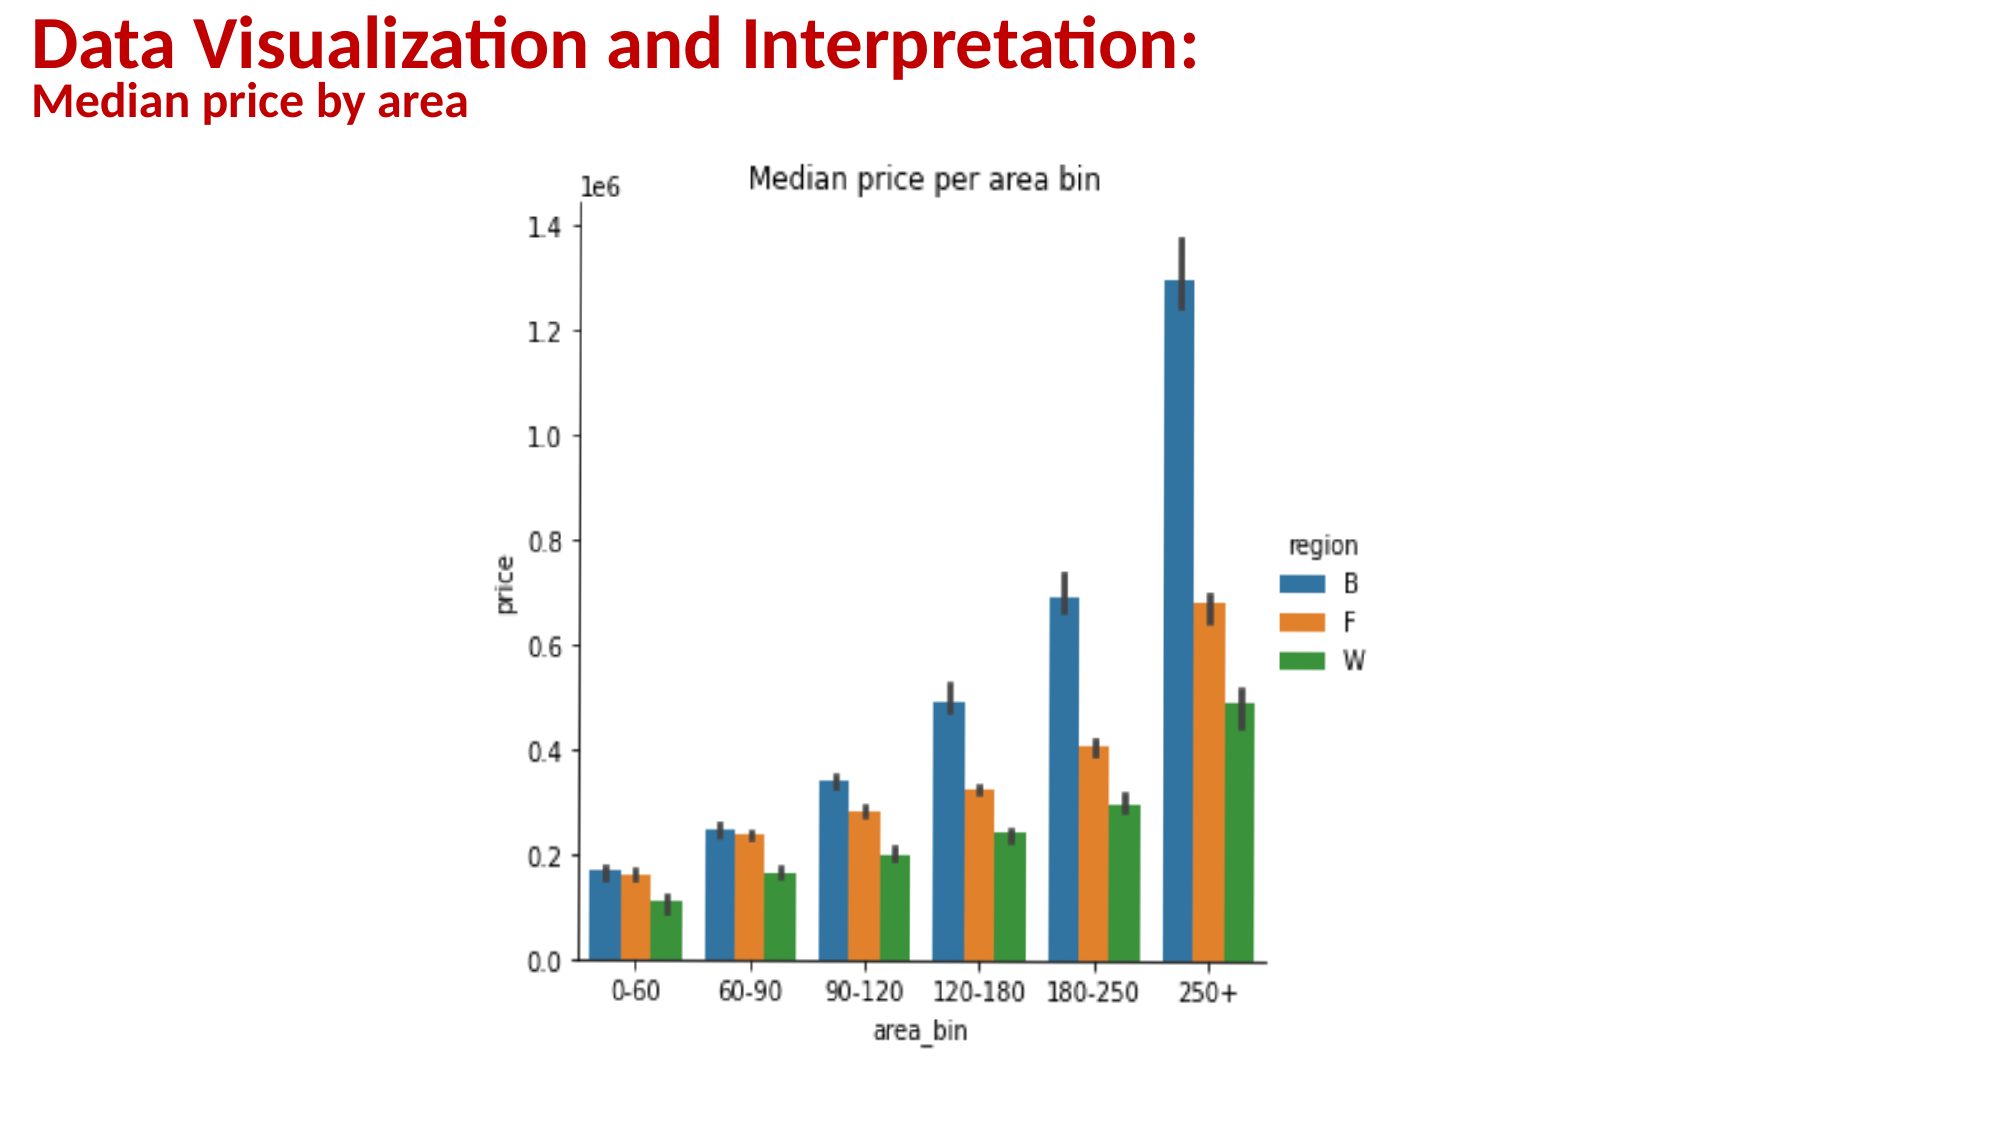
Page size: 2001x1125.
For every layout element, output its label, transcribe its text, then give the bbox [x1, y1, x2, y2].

picture [478, 145, 1385, 1060]
text_box Data Visualization and Interpretation: Median price by area [16, 0, 1744, 183]
